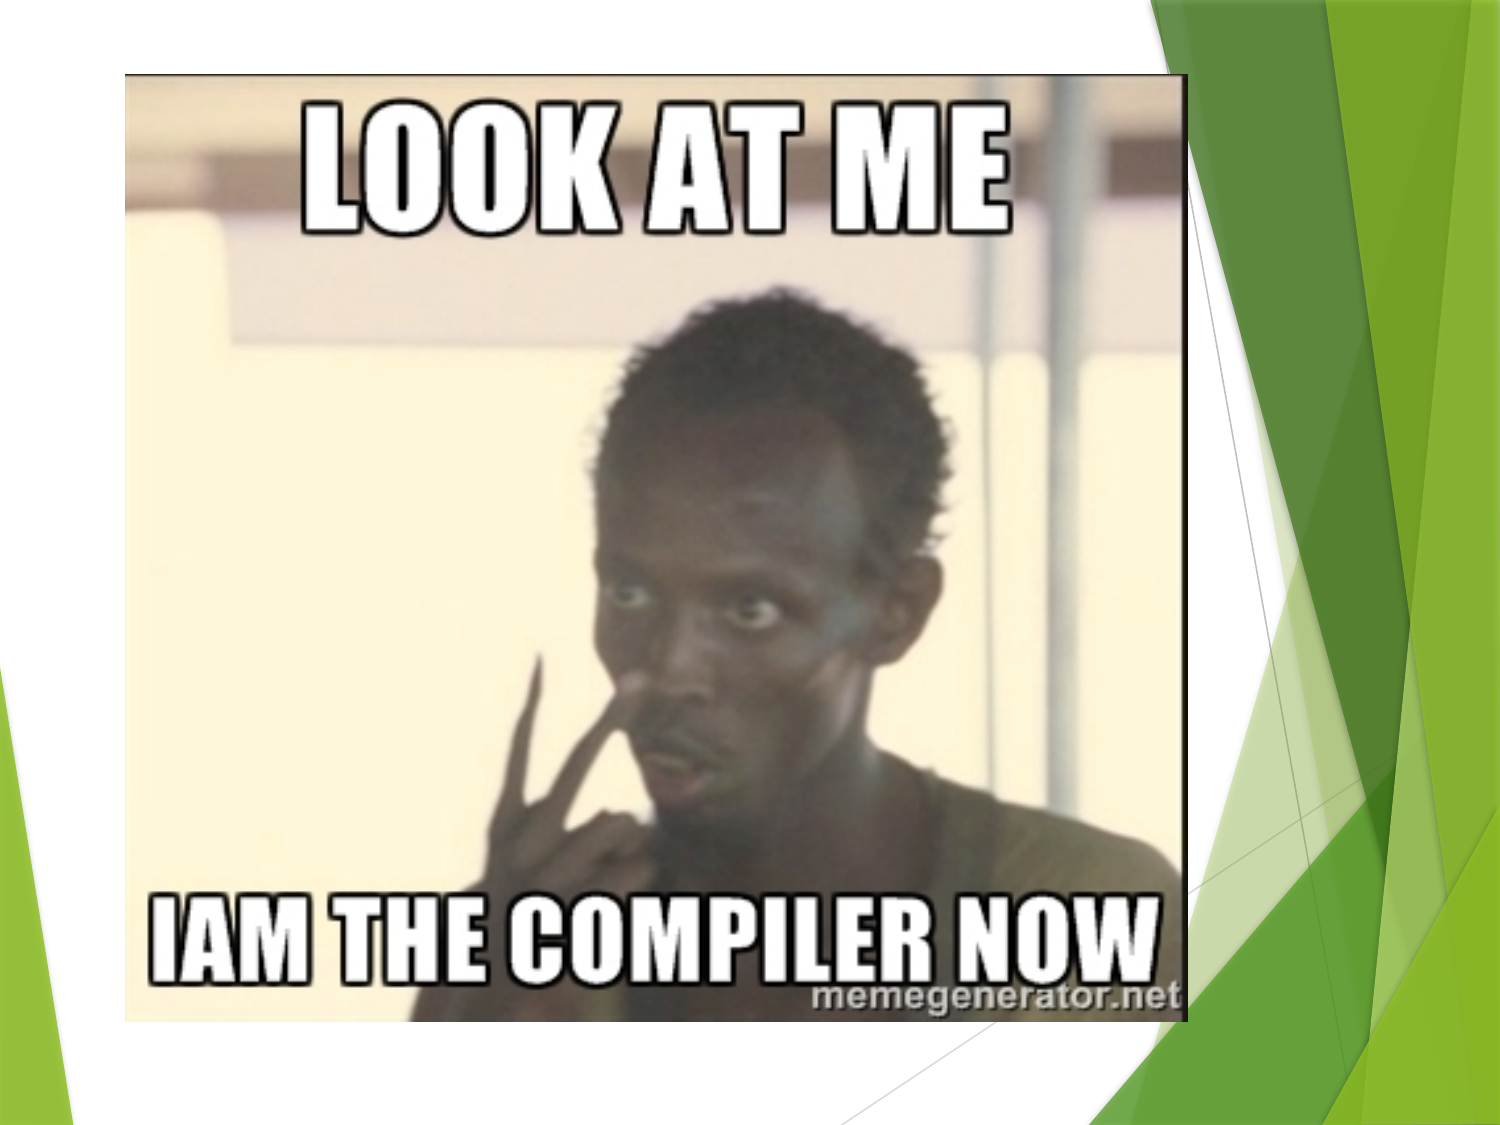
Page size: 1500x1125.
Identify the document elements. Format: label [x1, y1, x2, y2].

picture [124, 74, 1188, 1022]
